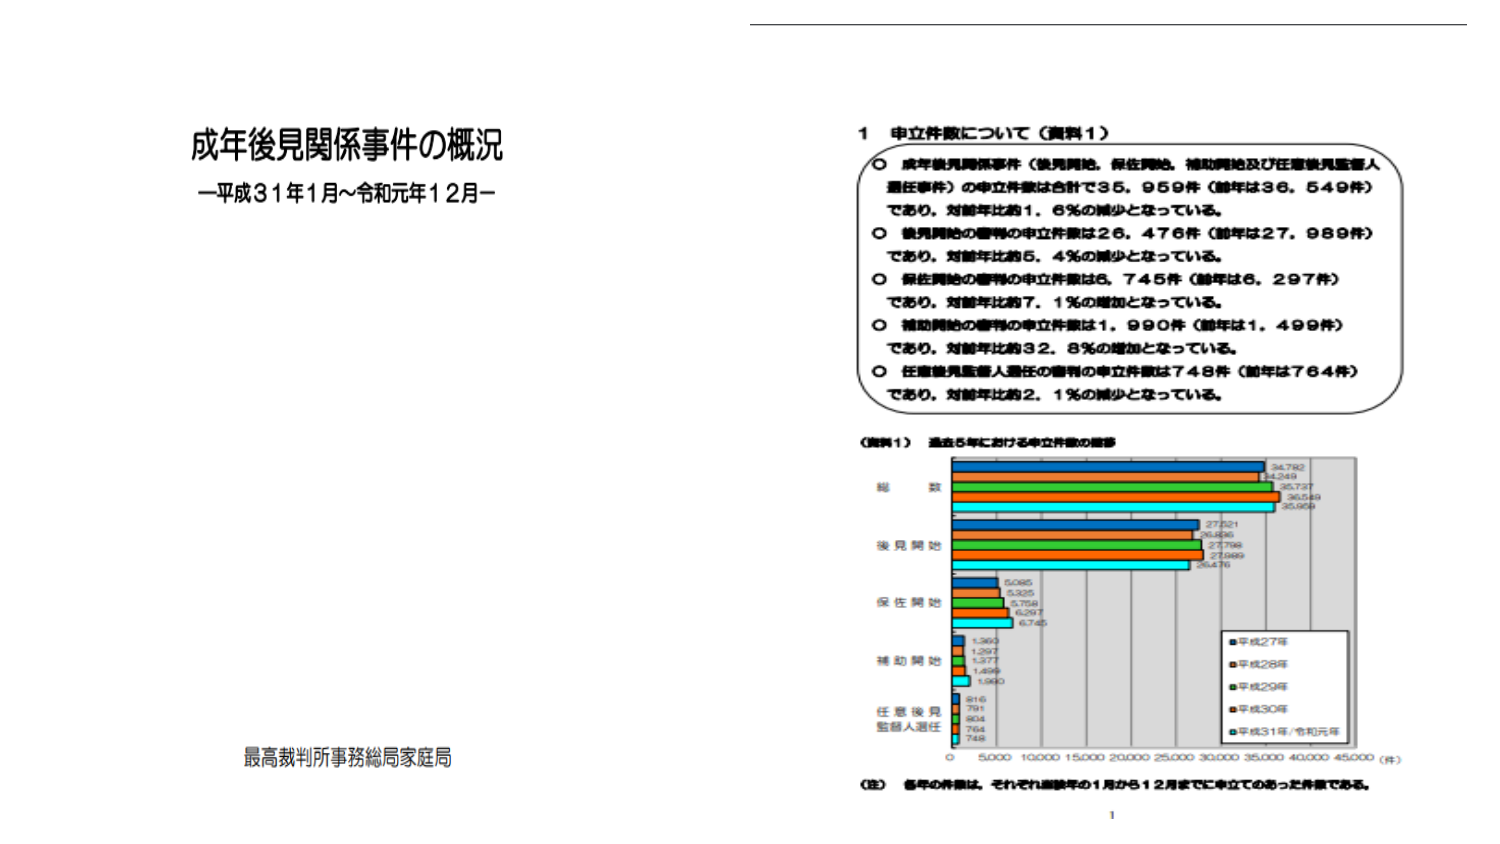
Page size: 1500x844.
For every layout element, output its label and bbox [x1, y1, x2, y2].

picture [749, 24, 1467, 819]
picture [24, 24, 661, 819]
